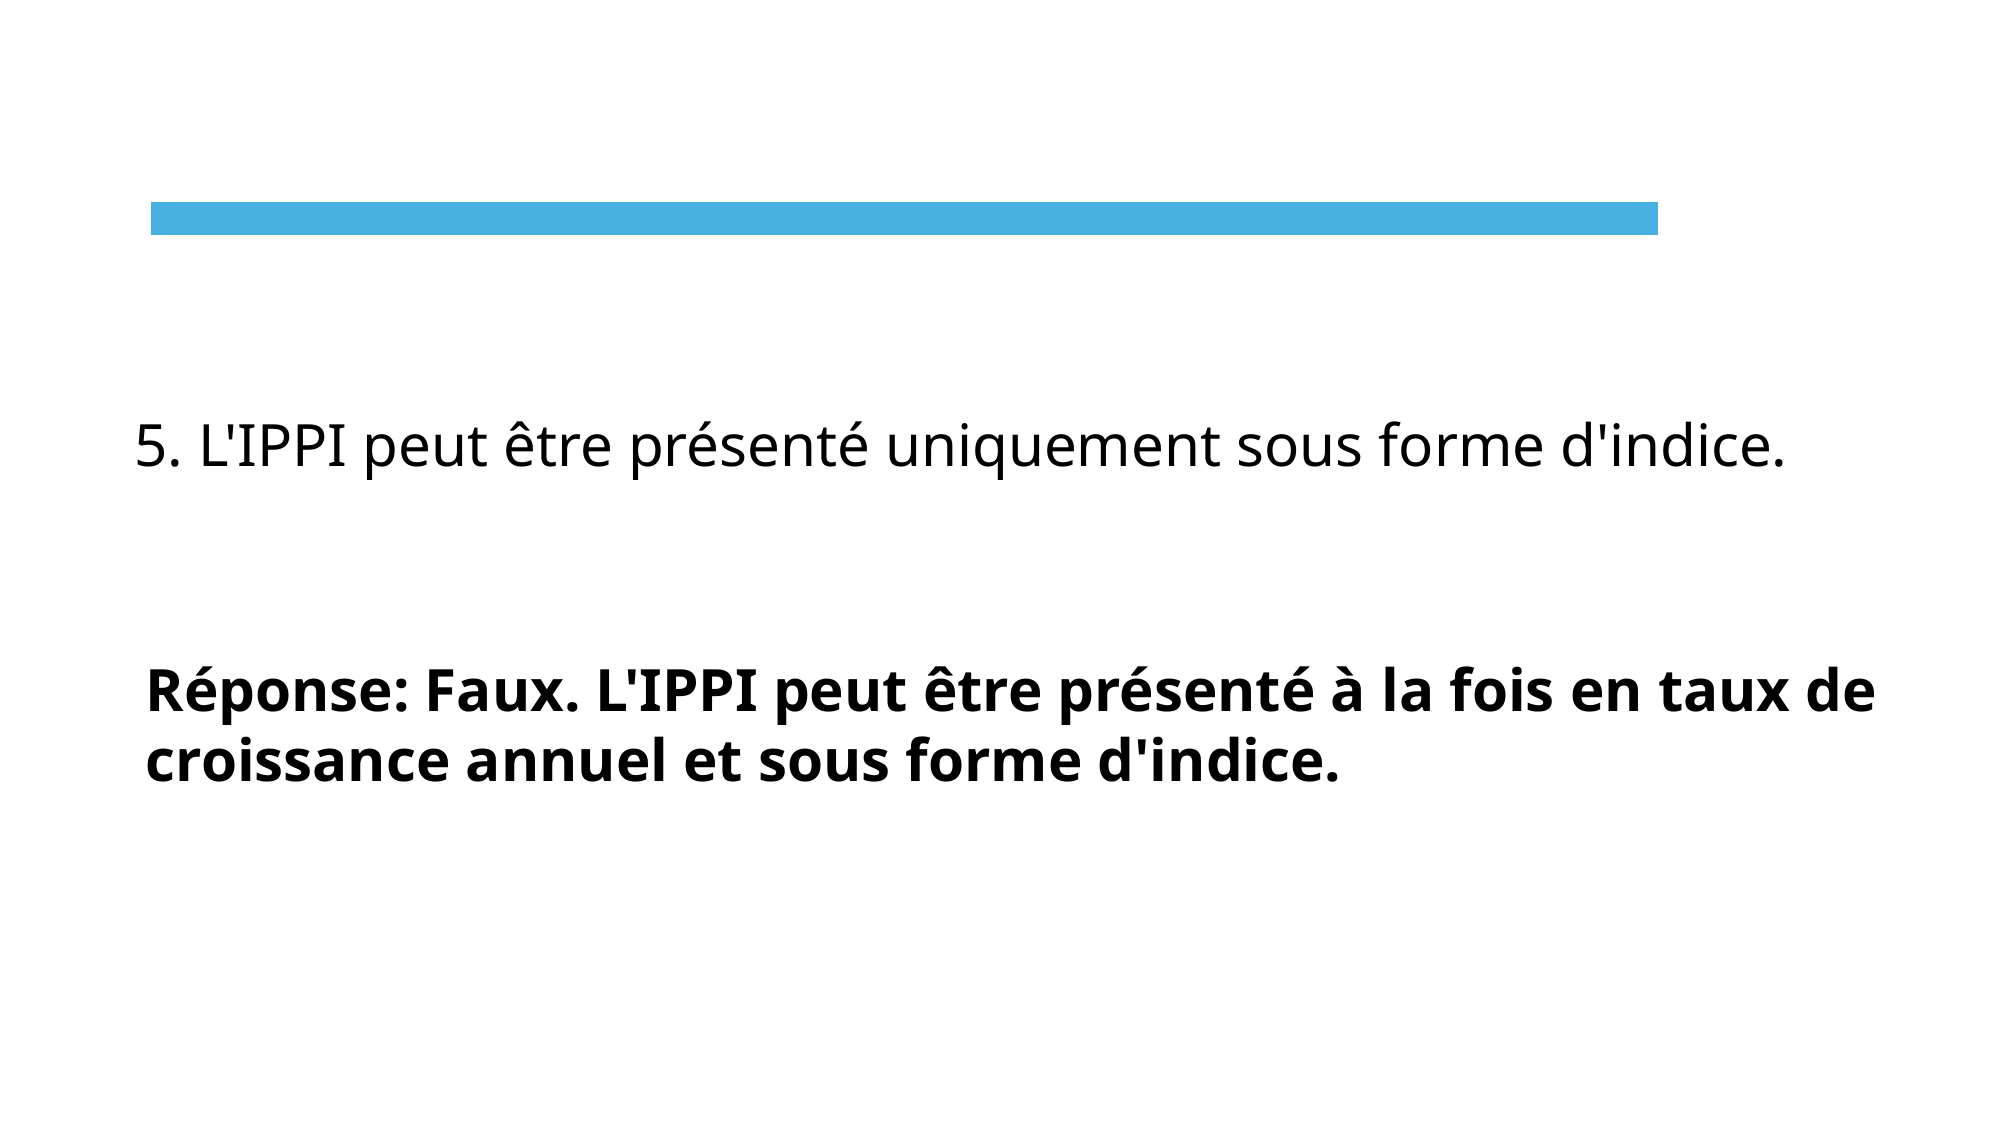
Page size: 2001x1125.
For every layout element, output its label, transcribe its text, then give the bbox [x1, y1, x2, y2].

text_box 5. L'IPPI peut être présenté uniquement sous forme d'indice. [120, 400, 1901, 556]
text_box [151, 202, 1658, 235]
text_box Réponse: Faux. L'IPPI peut être présenté à la fois en taux de croissance annuel et sous forme d'indice. [131, 645, 2000, 801]
